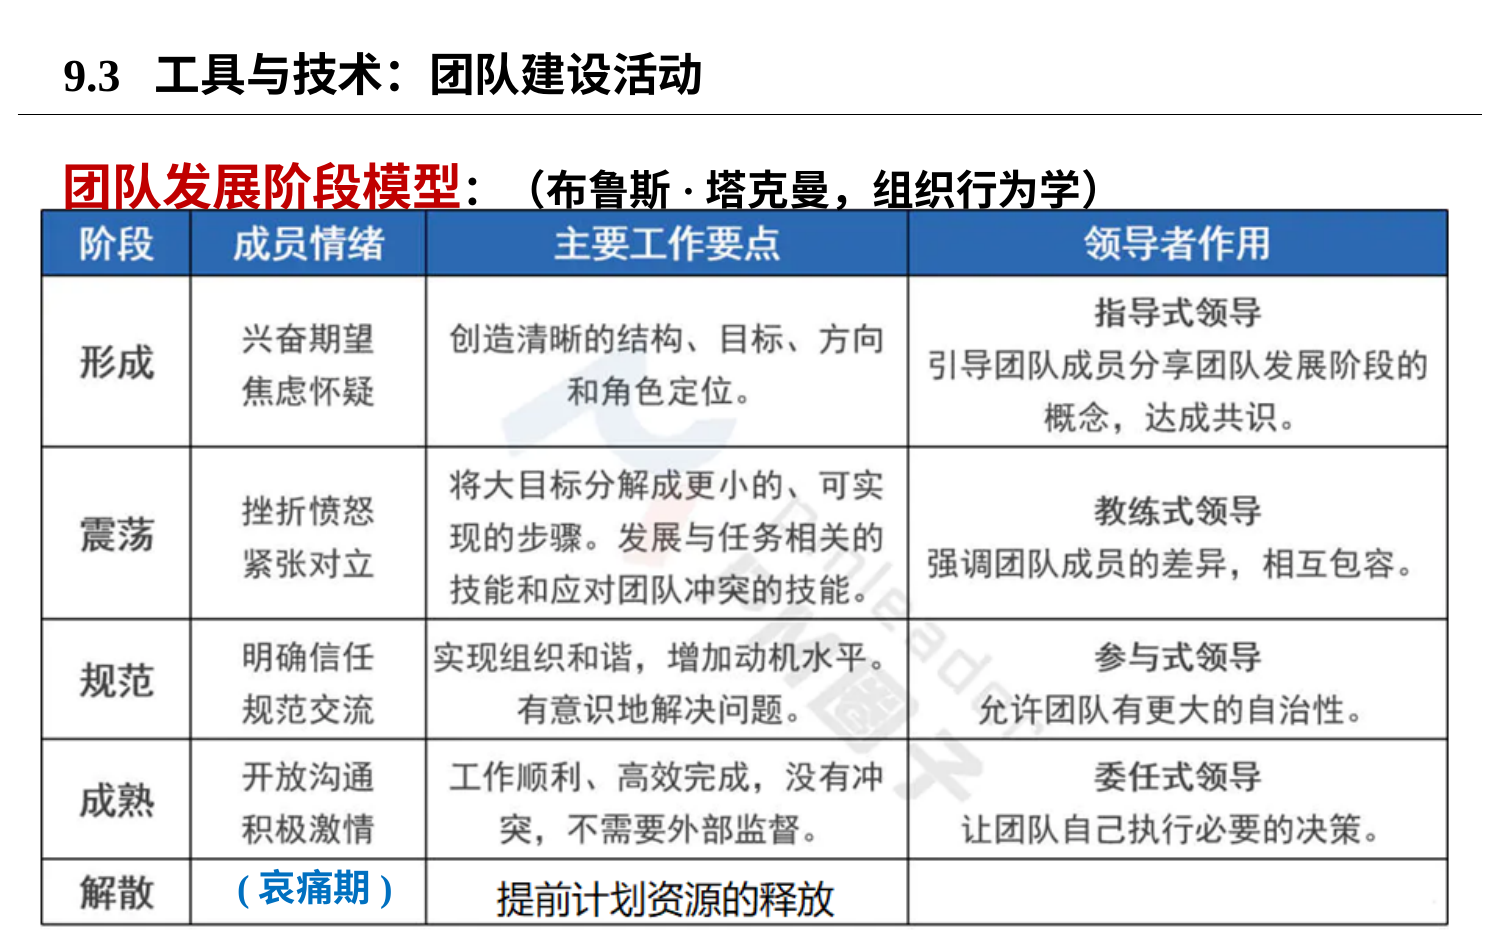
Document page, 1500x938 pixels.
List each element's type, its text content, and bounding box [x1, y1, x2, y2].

text_box 团队发展阶段模型：（布鲁斯·塔克曼，组织行为学） [48, 118, 1431, 202]
picture [32, 203, 1452, 936]
title 9.3 工具与技术：团队建设活动 [48, 19, 1140, 118]
